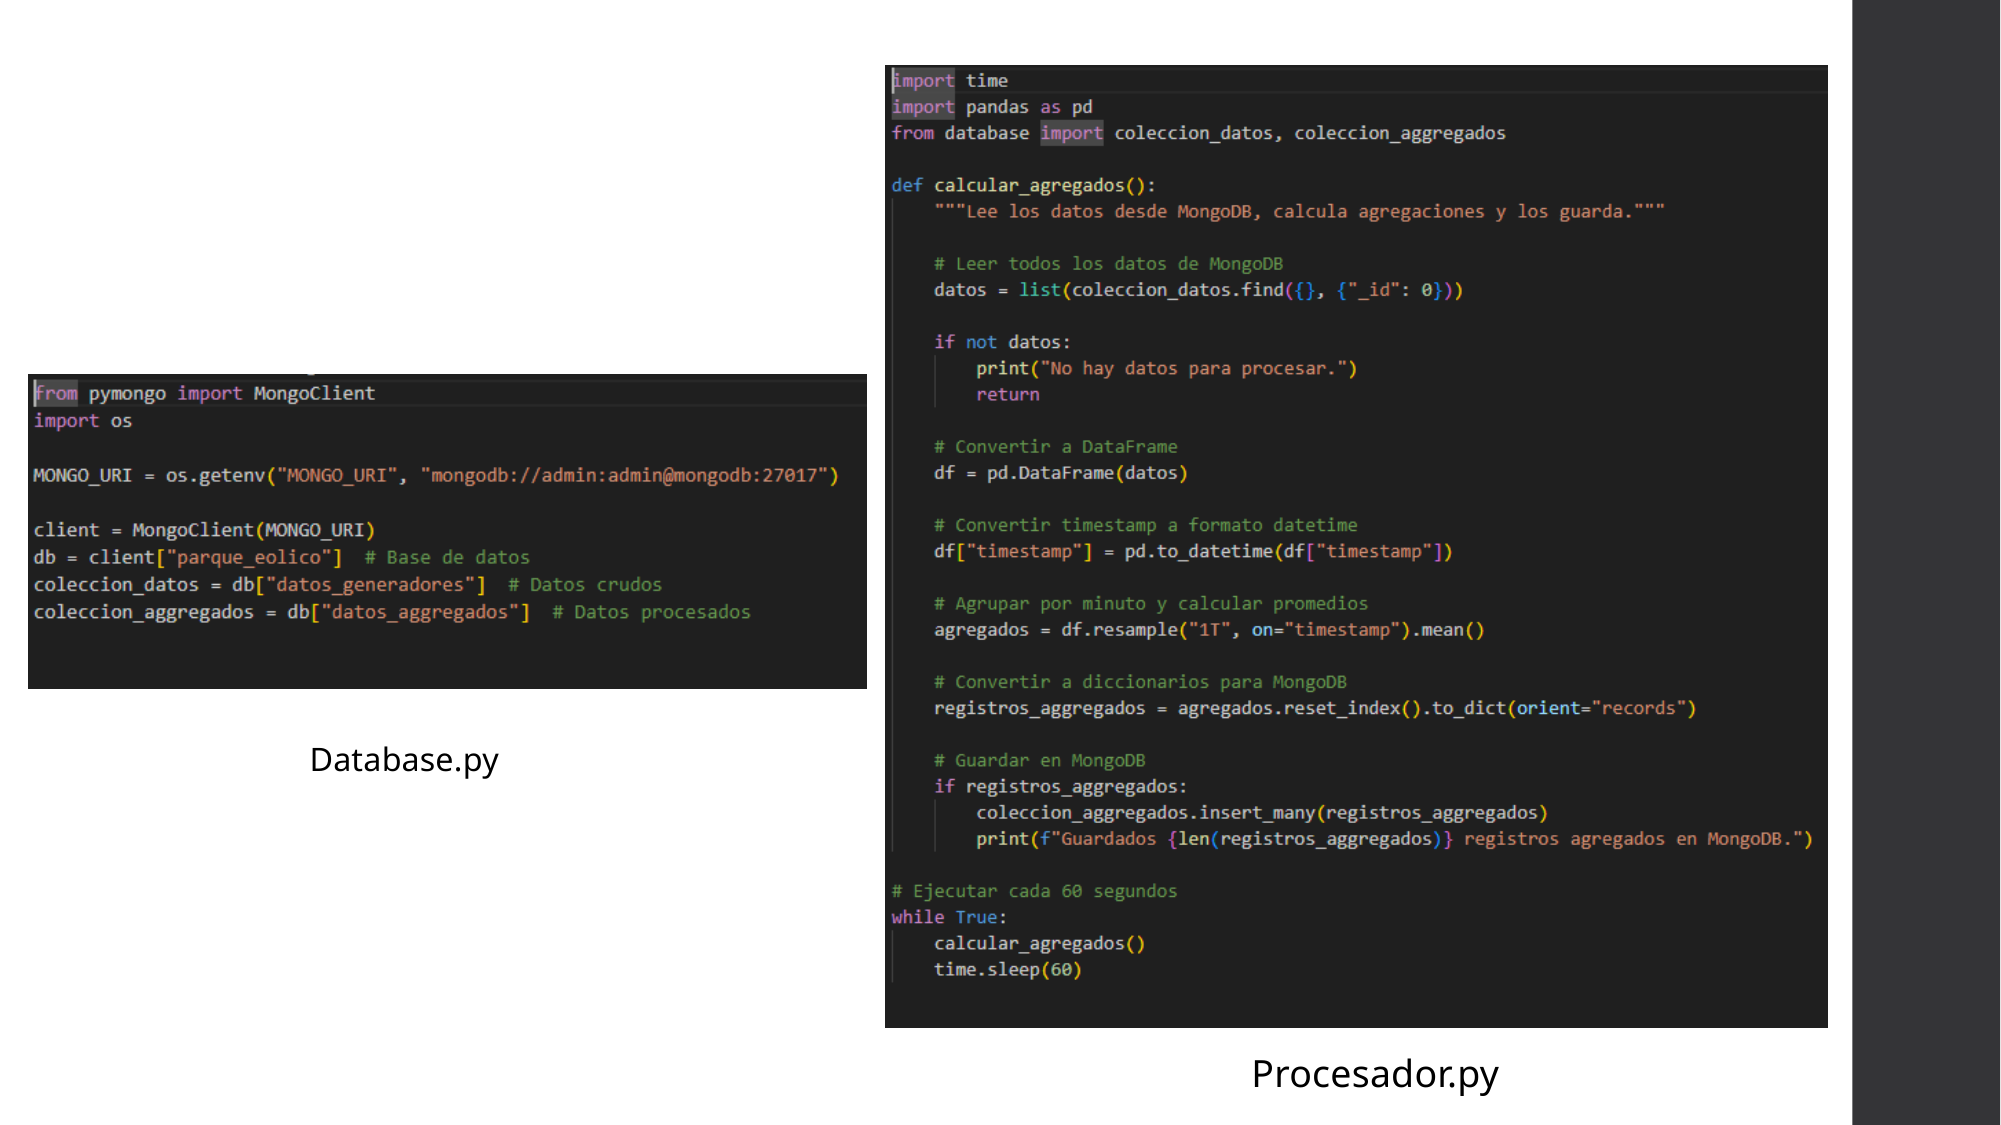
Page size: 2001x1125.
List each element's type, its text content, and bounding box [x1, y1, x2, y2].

picture [885, 65, 1828, 1029]
list Database.py [294, 734, 535, 814]
text_box Procesador.py [1236, 1045, 1518, 1125]
picture [28, 374, 867, 689]
